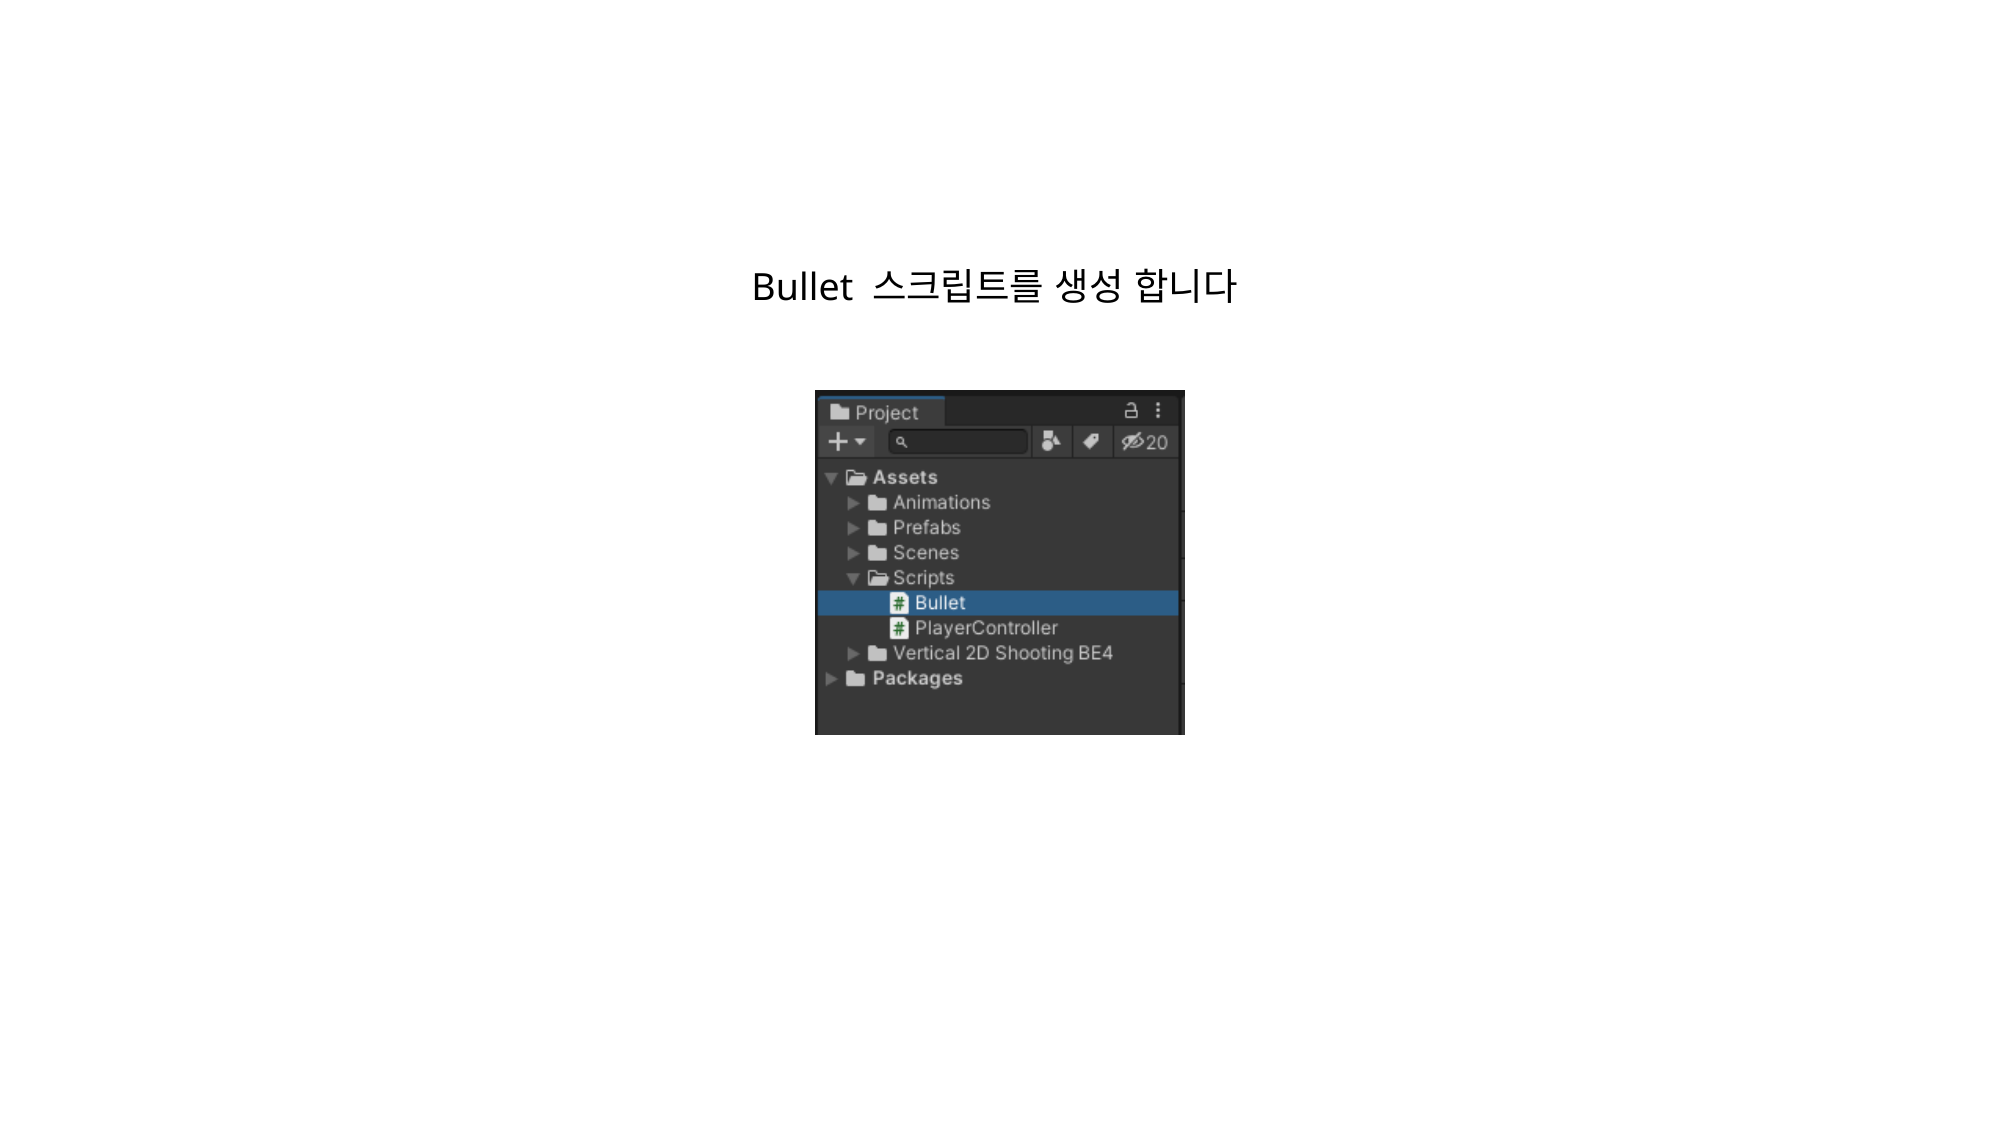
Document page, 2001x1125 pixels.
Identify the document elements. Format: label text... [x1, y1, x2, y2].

text_box Bullet 스크립트를 생성 합니다 [736, 233, 1264, 316]
picture [815, 390, 1185, 735]
